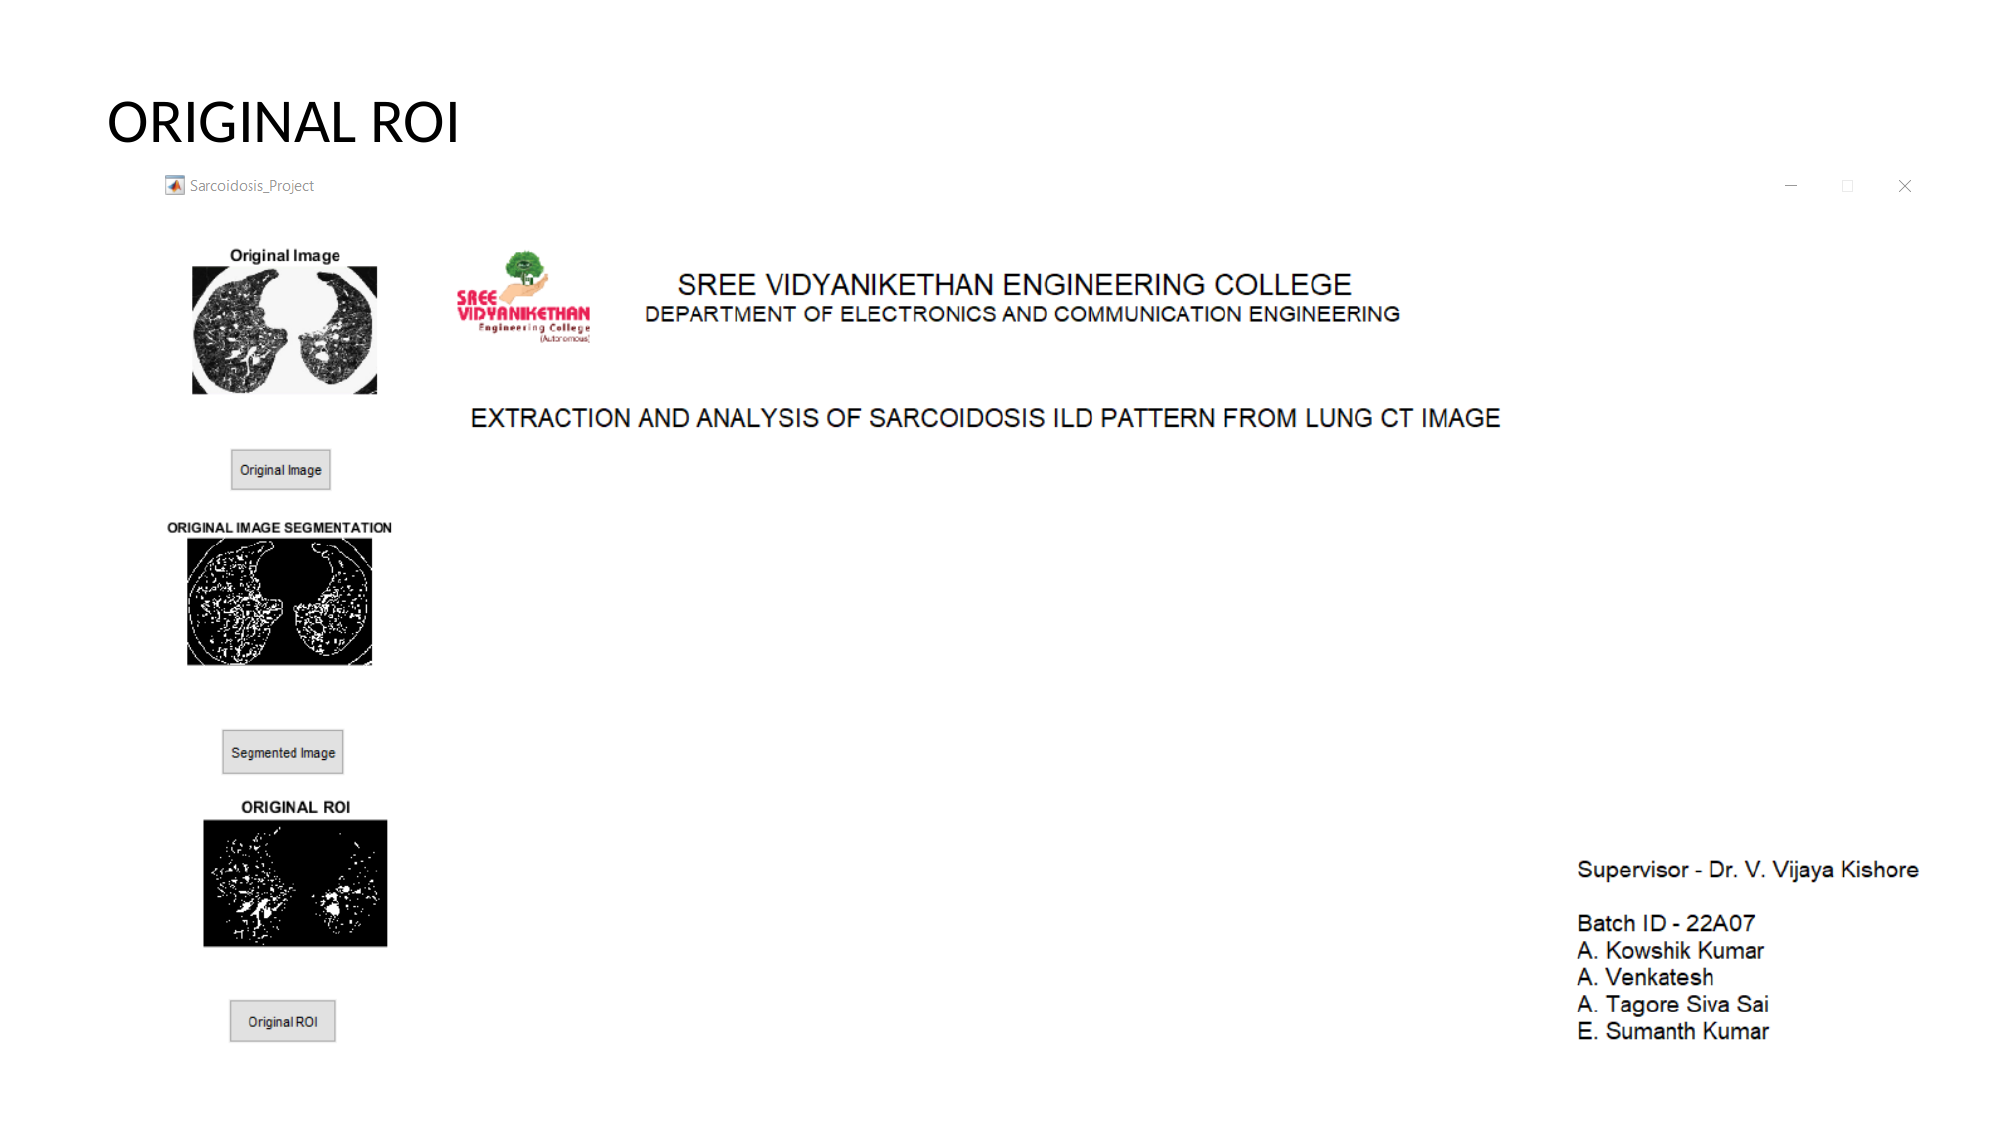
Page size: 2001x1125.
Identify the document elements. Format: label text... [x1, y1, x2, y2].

picture [161, 172, 1933, 1058]
text_box ORIGINAL ROI [93, 72, 1047, 163]
